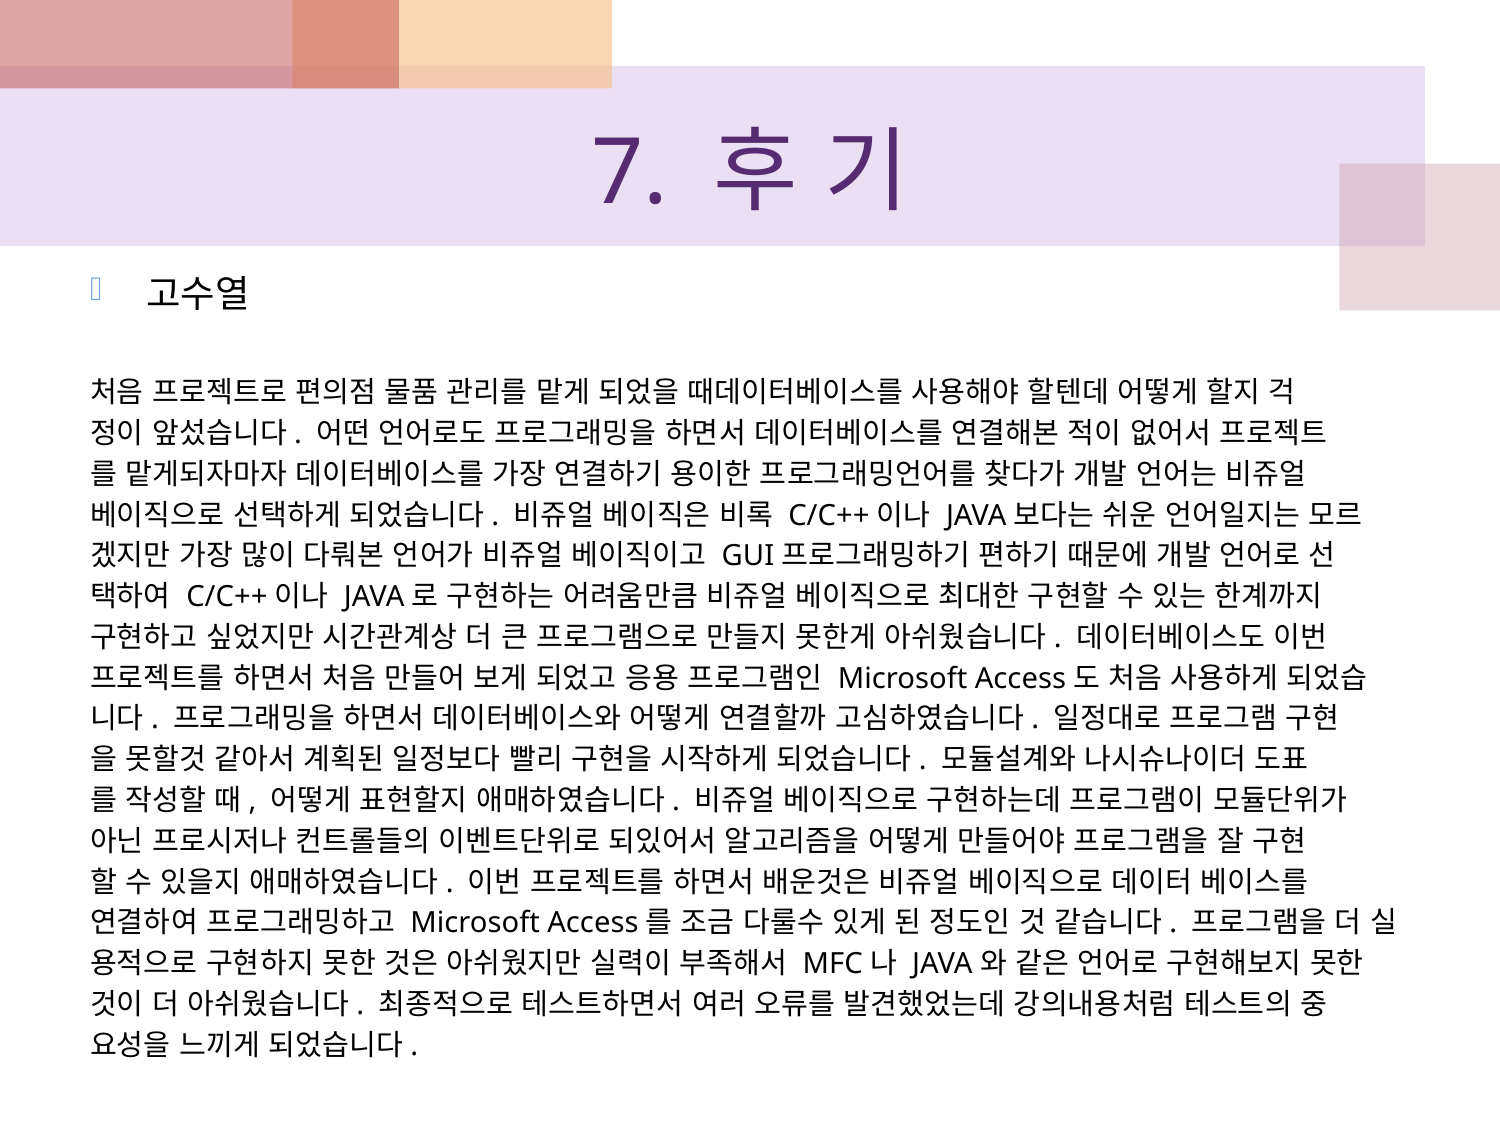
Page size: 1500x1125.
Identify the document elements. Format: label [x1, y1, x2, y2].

list [75, 262, 1425, 1005]
title [75, 88, 1425, 246]
